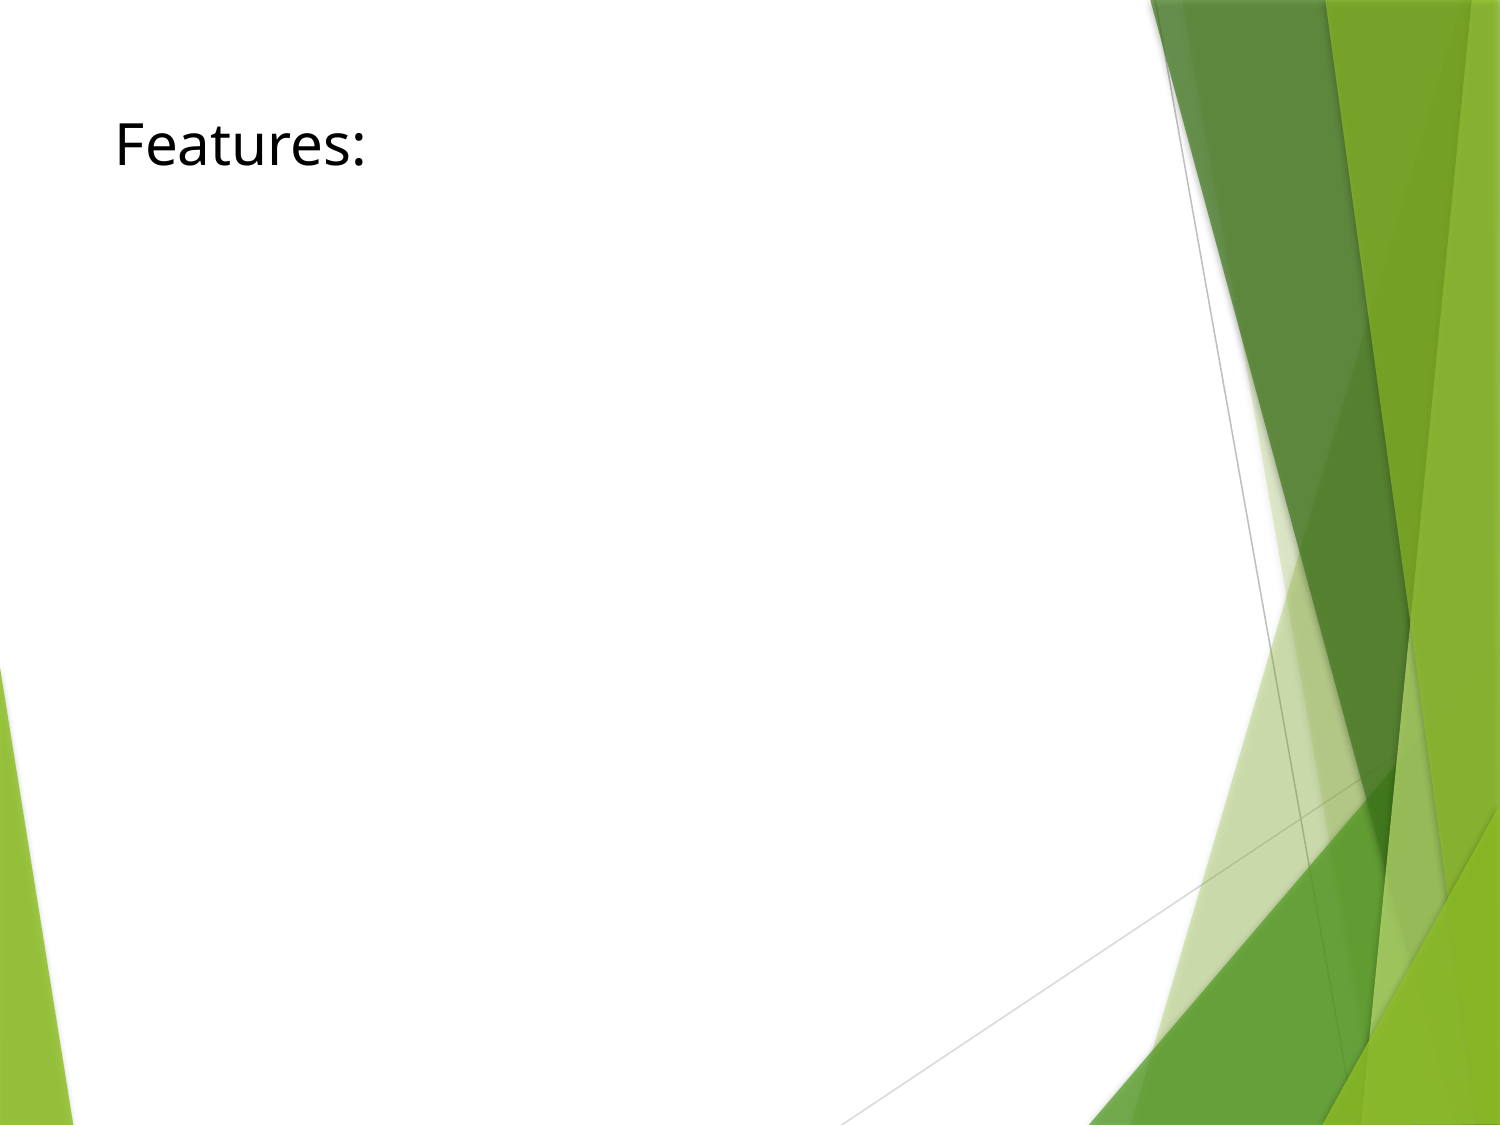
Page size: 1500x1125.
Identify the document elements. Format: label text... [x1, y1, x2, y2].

title Features: [99, 99, 1142, 317]
